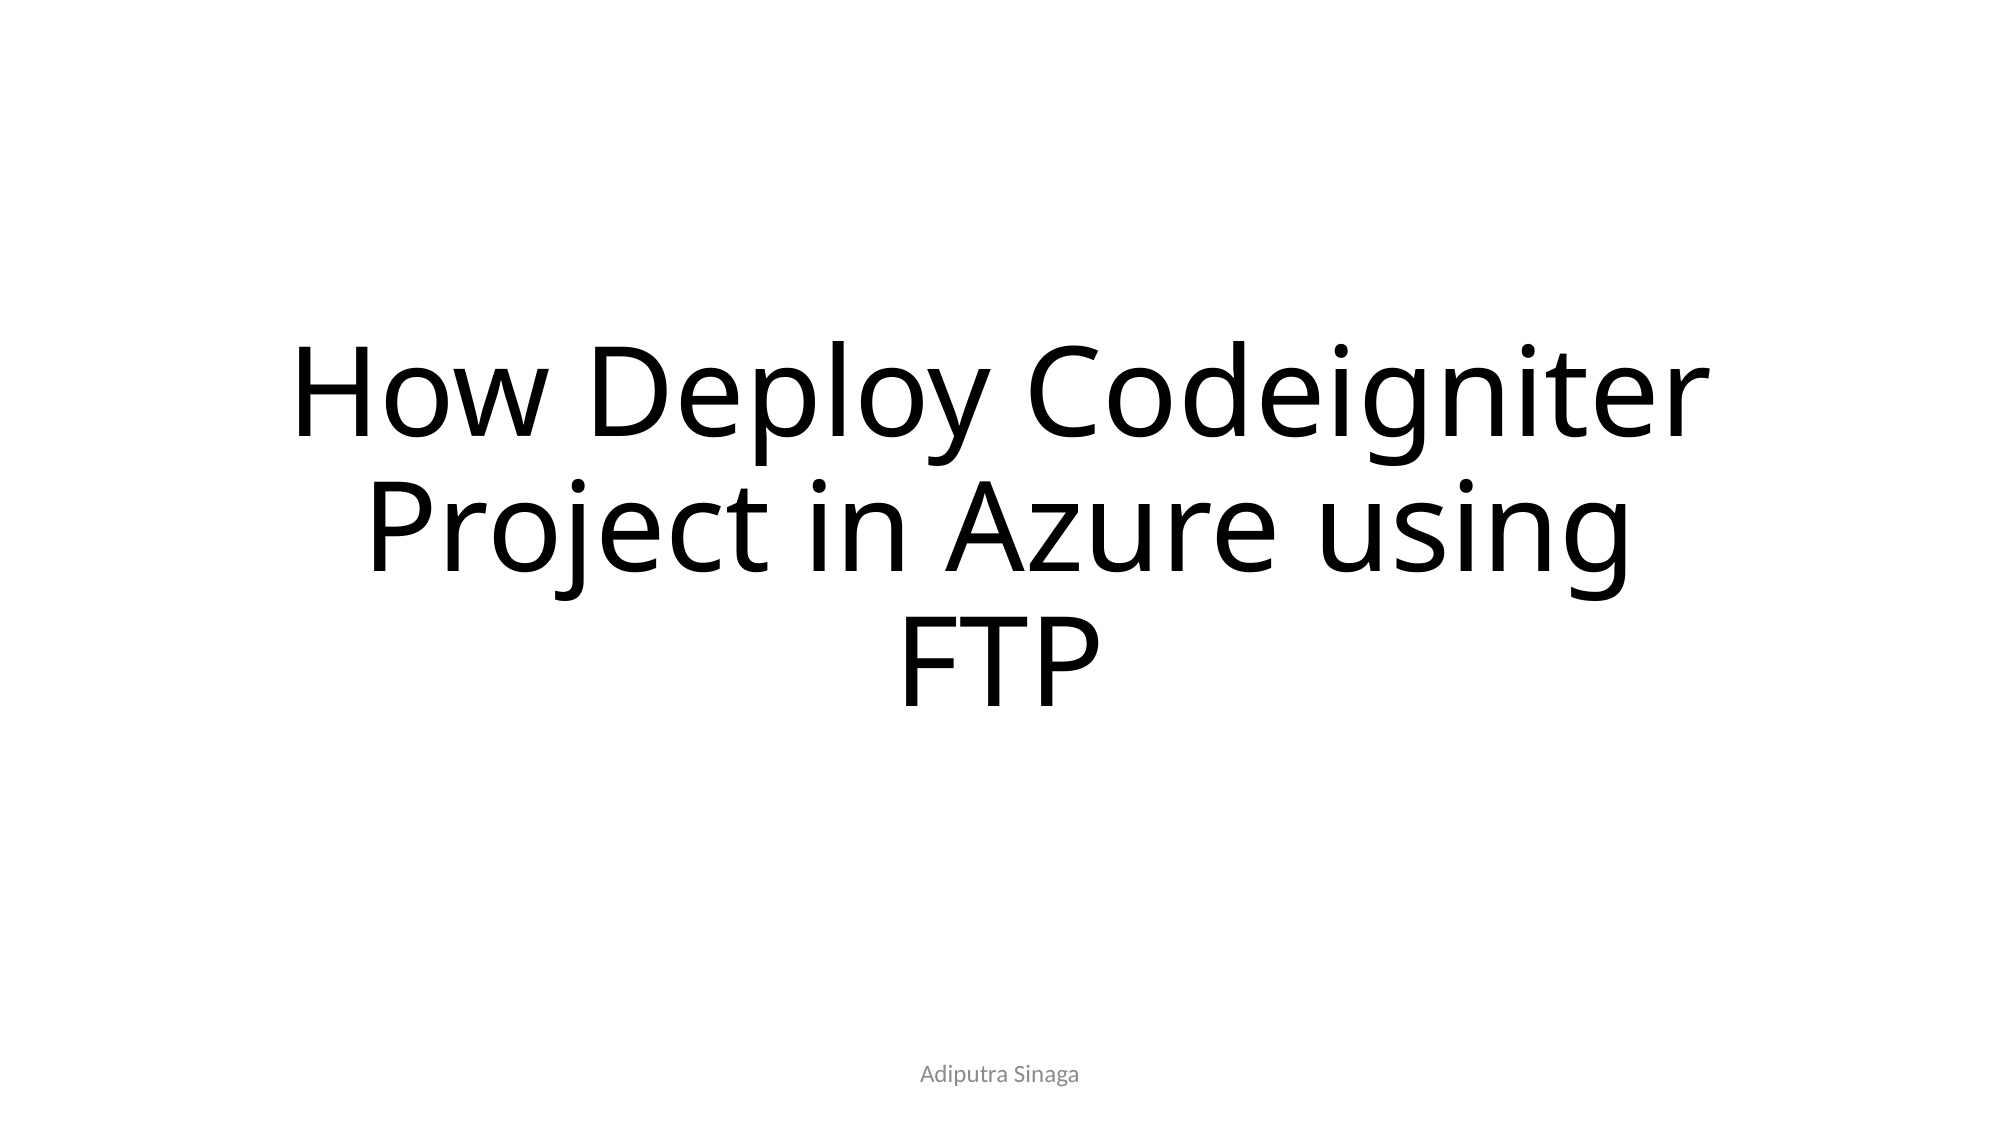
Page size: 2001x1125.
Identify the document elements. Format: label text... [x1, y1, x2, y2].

title How Deploy Codeigniter Project in Azure using FTP [249, 335, 1750, 727]
footer Adiputra Sinaga [662, 1042, 1338, 1103]
